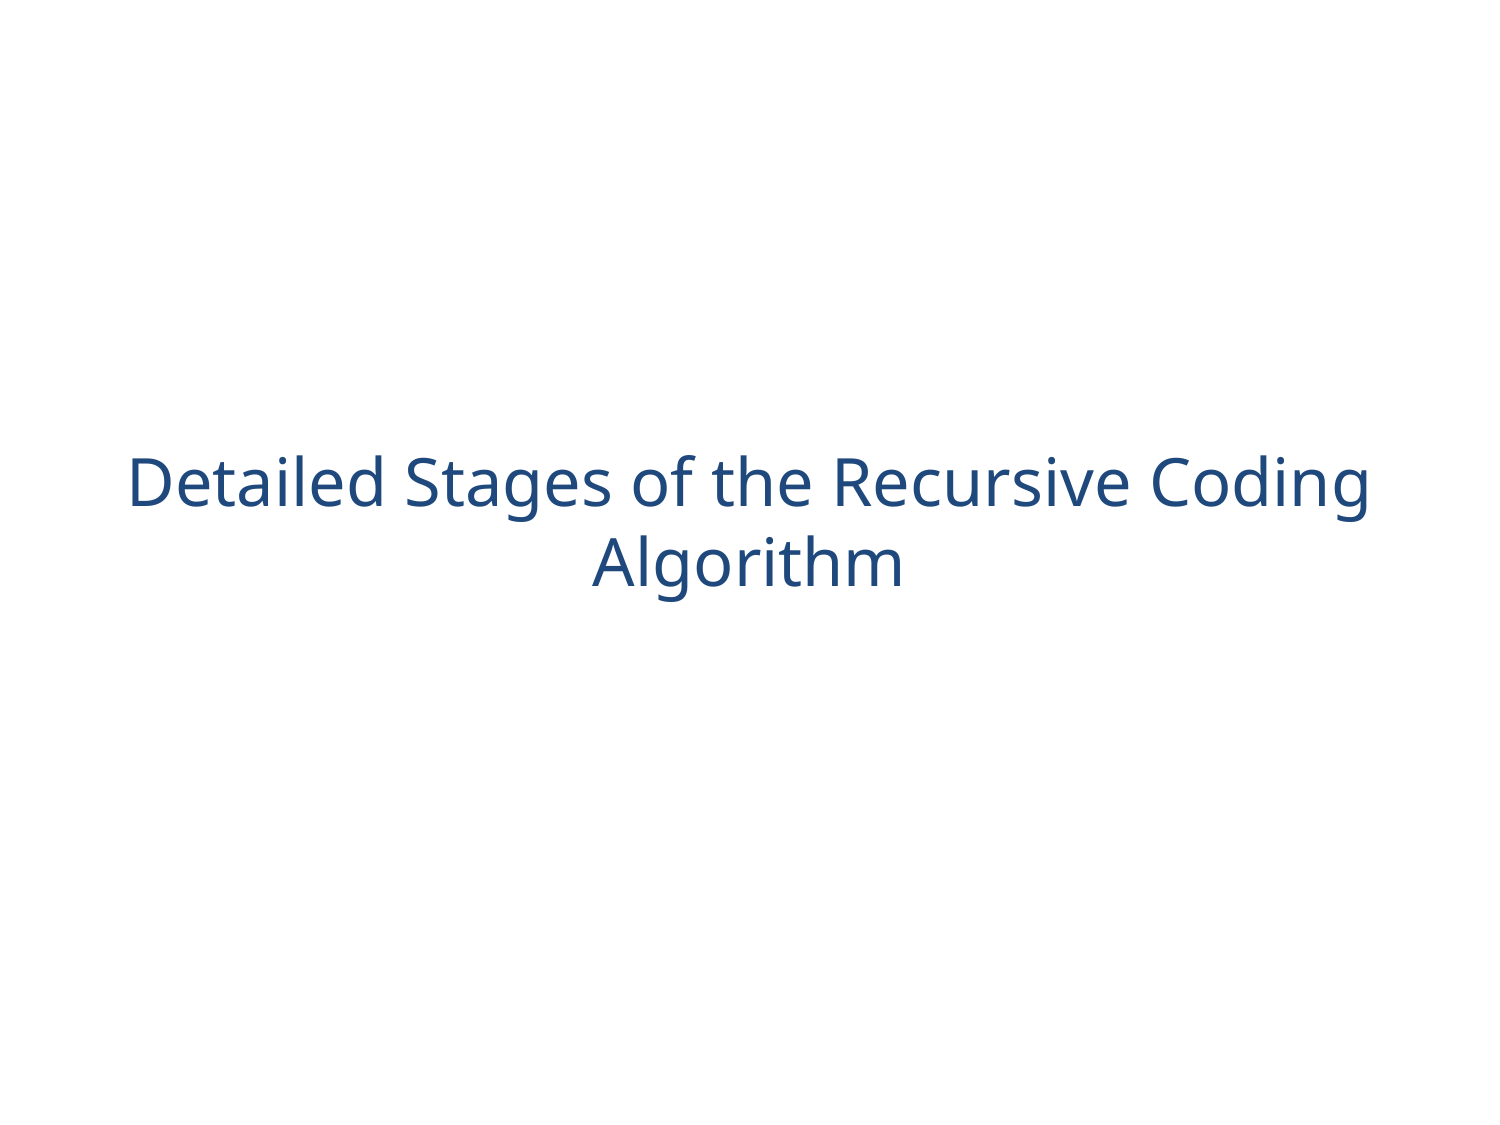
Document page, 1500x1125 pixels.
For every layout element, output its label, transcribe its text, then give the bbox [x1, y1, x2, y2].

title Detailed Stages of the Recursive Coding Algorithm [75, 426, 1425, 614]
